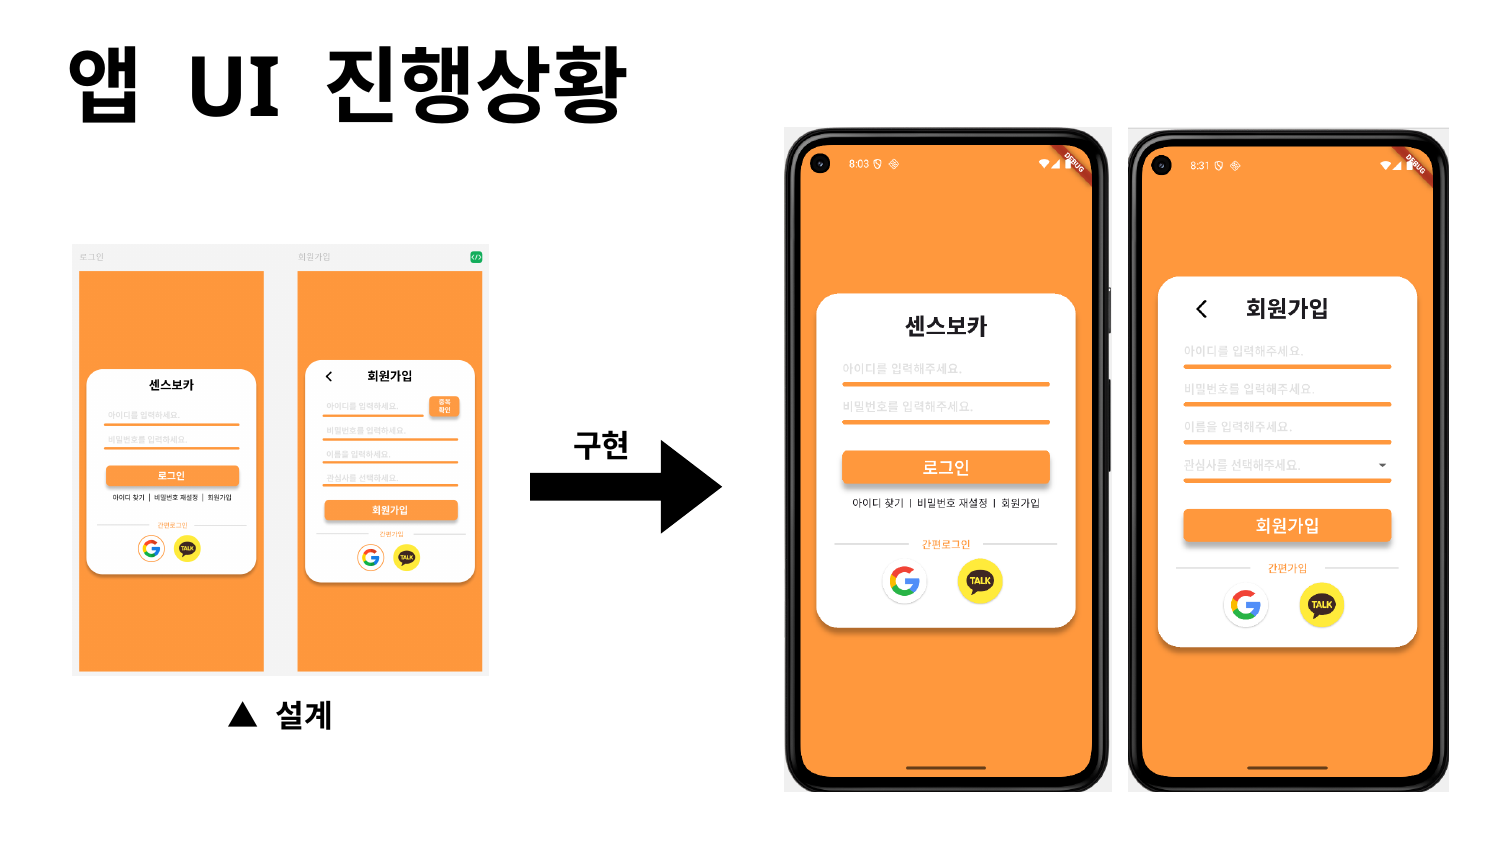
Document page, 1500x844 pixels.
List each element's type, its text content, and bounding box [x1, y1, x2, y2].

picture [1128, 127, 1450, 793]
text_box ▲ 설계 [133, 691, 428, 739]
text_box 구현 [552, 421, 651, 469]
picture [783, 127, 1113, 793]
title 앱 UI 진행상황 [51, 35, 1449, 130]
text_box [530, 439, 723, 534]
picture [72, 244, 489, 676]
